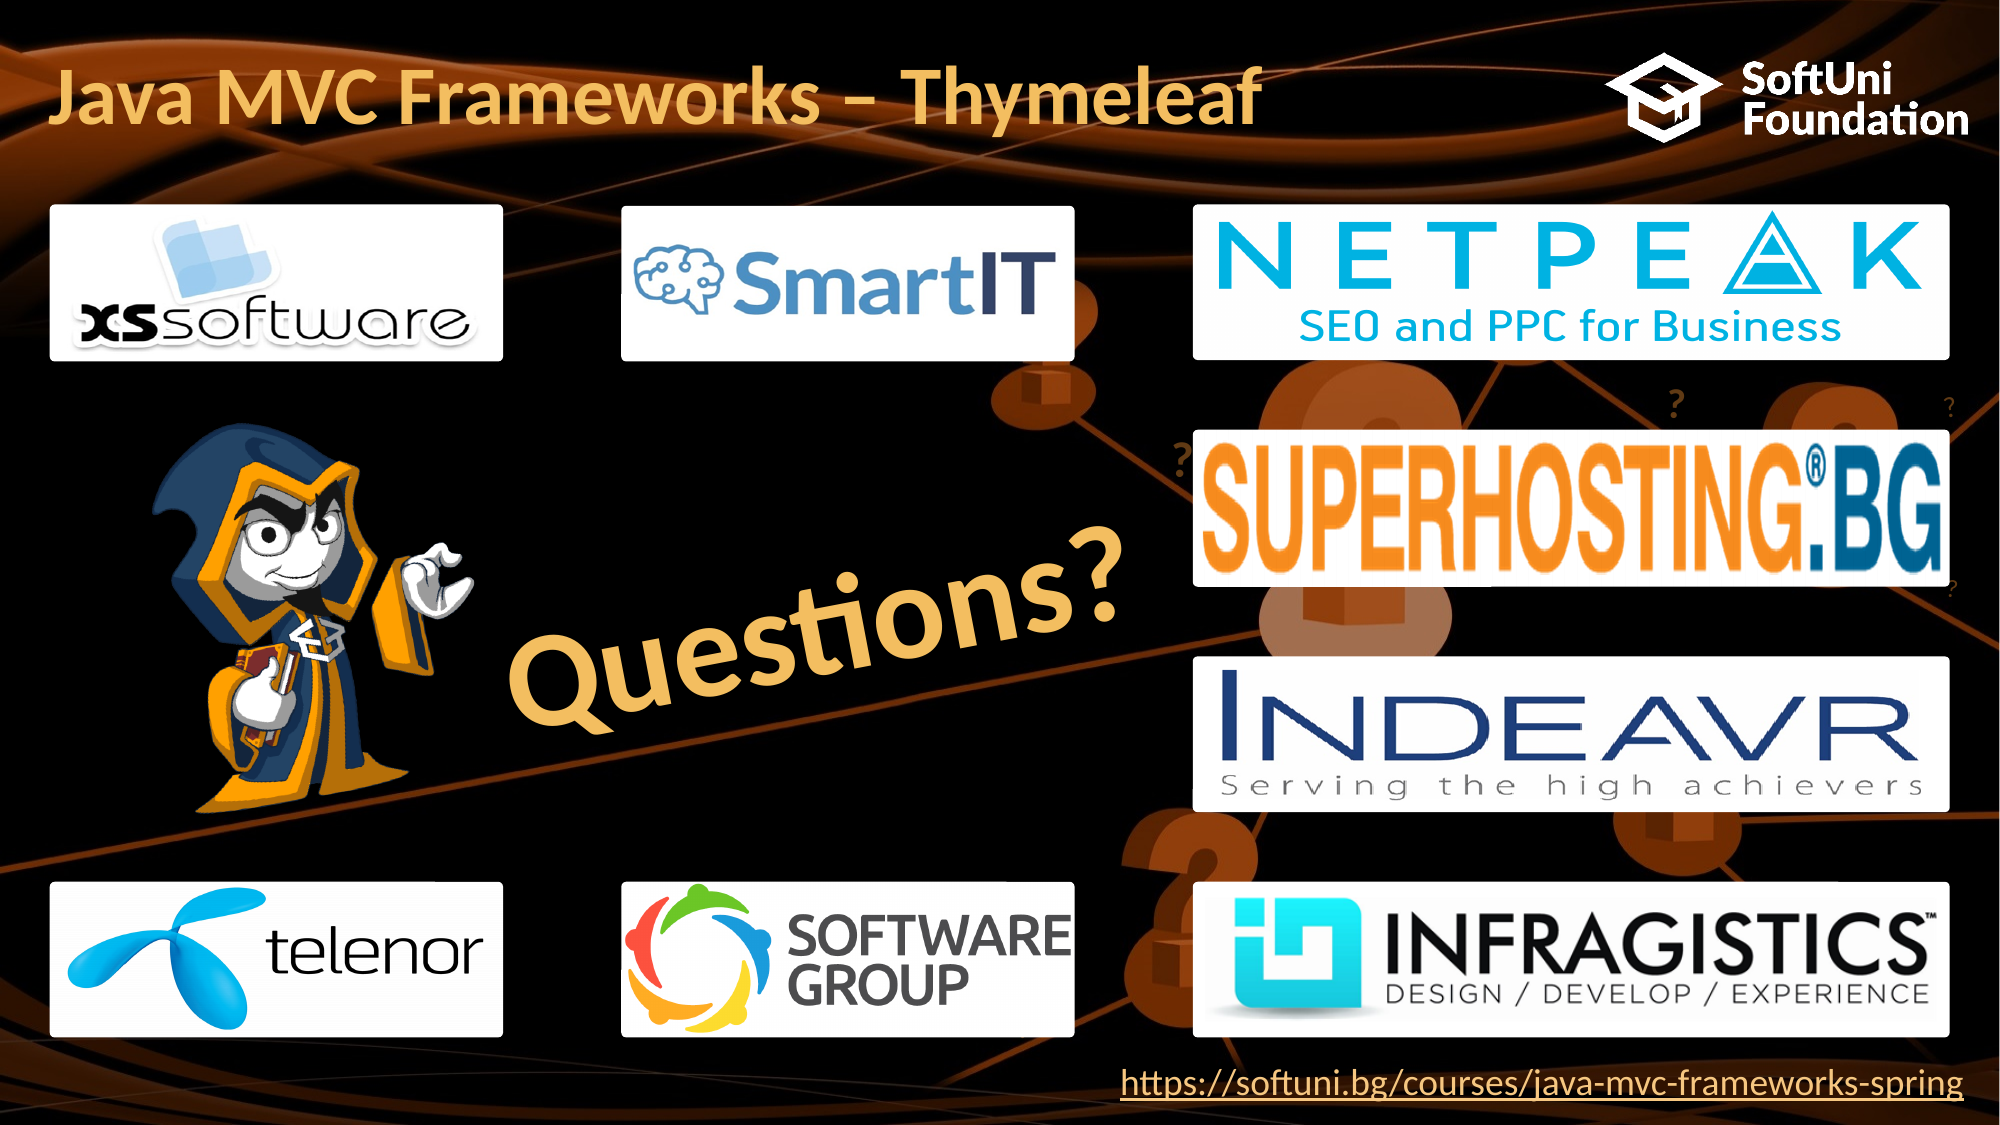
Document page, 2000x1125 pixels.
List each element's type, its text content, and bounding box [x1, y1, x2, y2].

title Java MVC Frameworks – Thymeleaf [30, 6, 1602, 189]
picture [0, 0, 2000, 1125]
list https://softuni.bg/courses/java-mvc-frameworks-spring [250, 1050, 1971, 1108]
